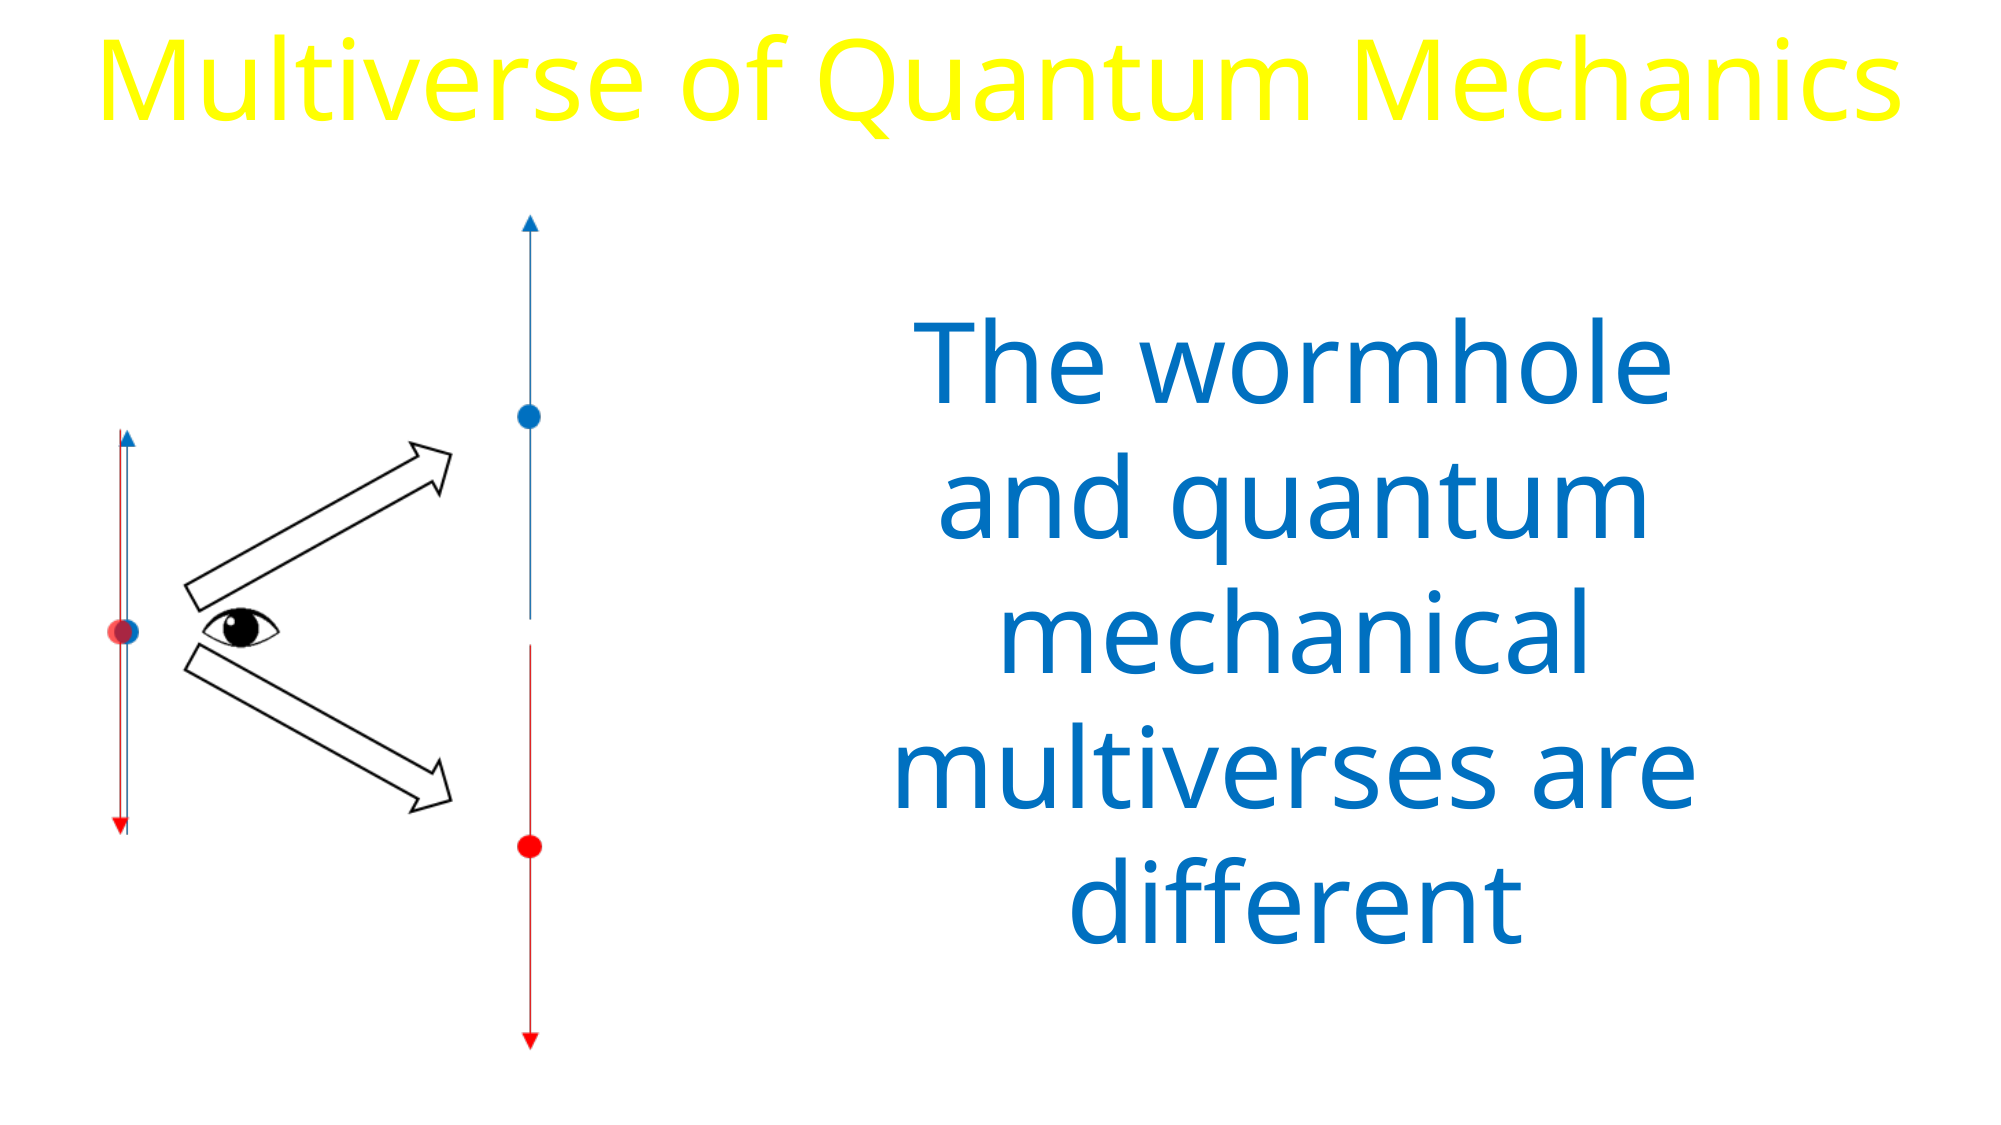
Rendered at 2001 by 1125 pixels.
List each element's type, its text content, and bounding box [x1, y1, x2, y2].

picture [102, 196, 550, 1068]
text_box The wormhole and quantum mechanical multiverses are different [716, 283, 1874, 974]
text_box Multiverse of Quantum Mechanics [0, 0, 2000, 150]
